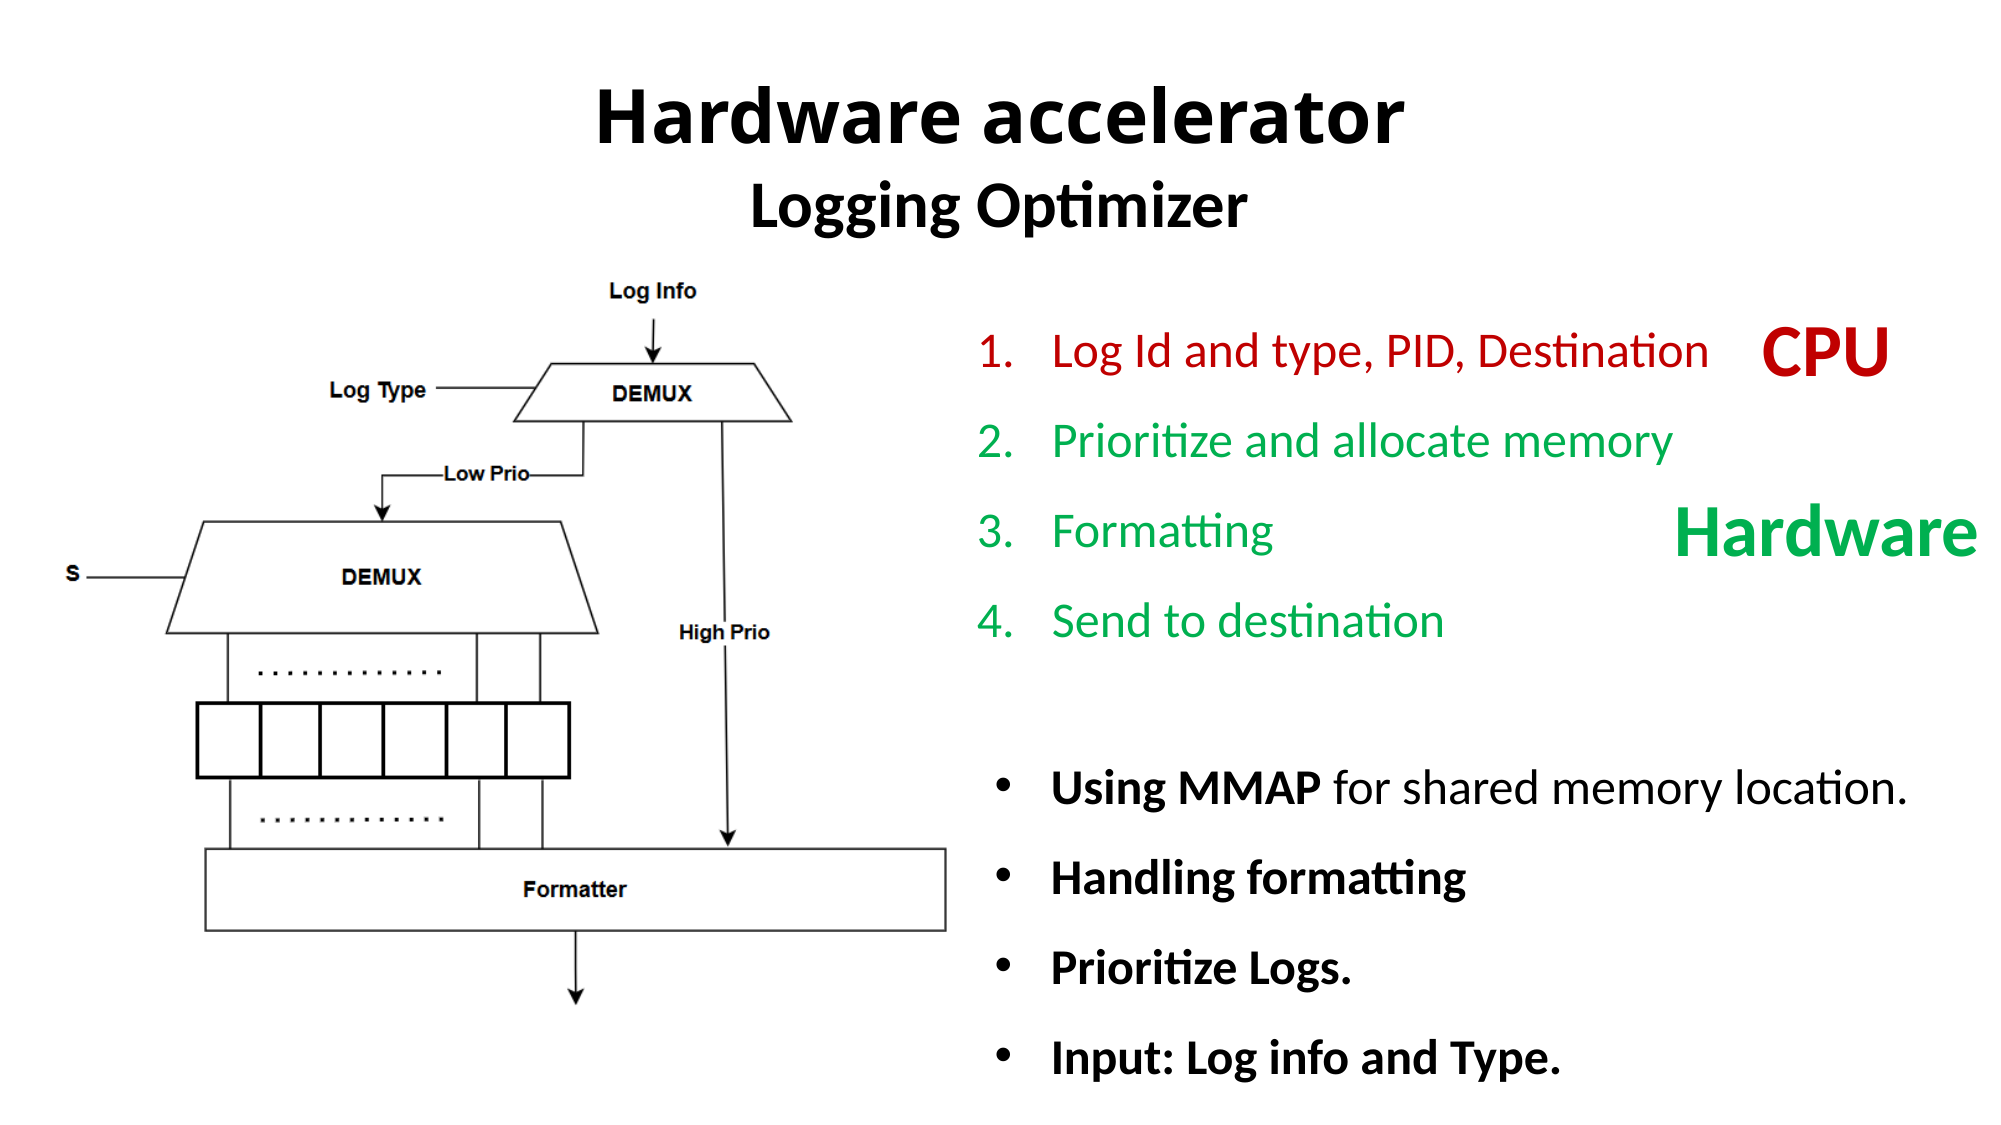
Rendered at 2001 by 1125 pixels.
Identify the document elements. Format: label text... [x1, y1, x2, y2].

text_box Using MMAP for shared memory location. Handling formatting Prioritize Logs. Input: Log info and Type. [979, 716, 1963, 1092]
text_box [962, 280, 1997, 650]
text_box Hardware accelerator [386, 61, 1614, 167]
picture [37, 249, 1000, 1010]
text_box Logging Optimizer [500, 153, 1500, 249]
